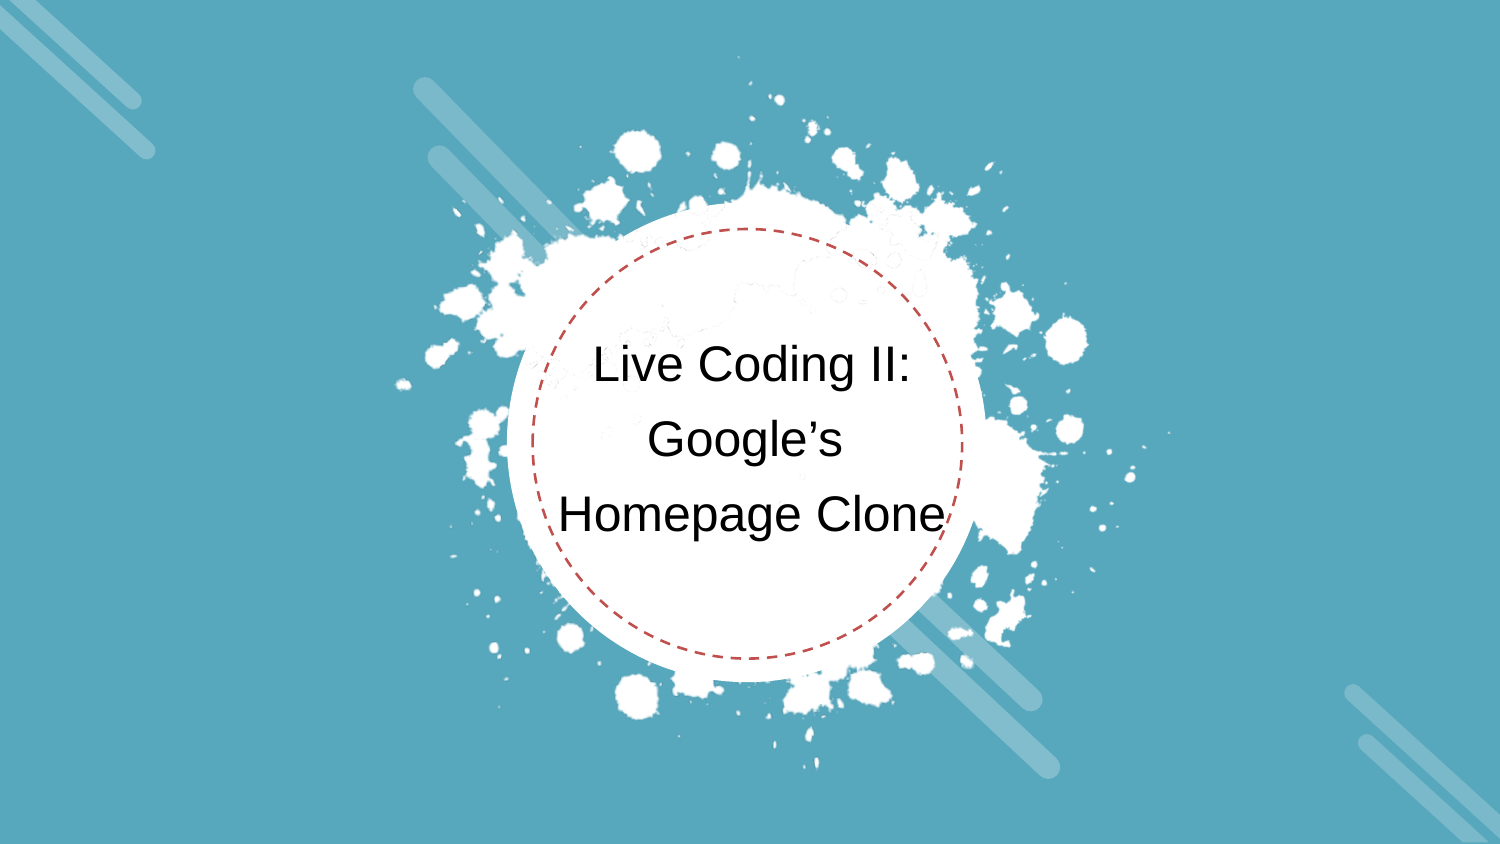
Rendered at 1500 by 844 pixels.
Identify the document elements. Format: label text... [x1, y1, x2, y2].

picture [335, 0, 1256, 446]
picture [442, 476, 1174, 809]
text_box Live Coding II: Google’s Homepage Clone [306, 397, 1198, 476]
